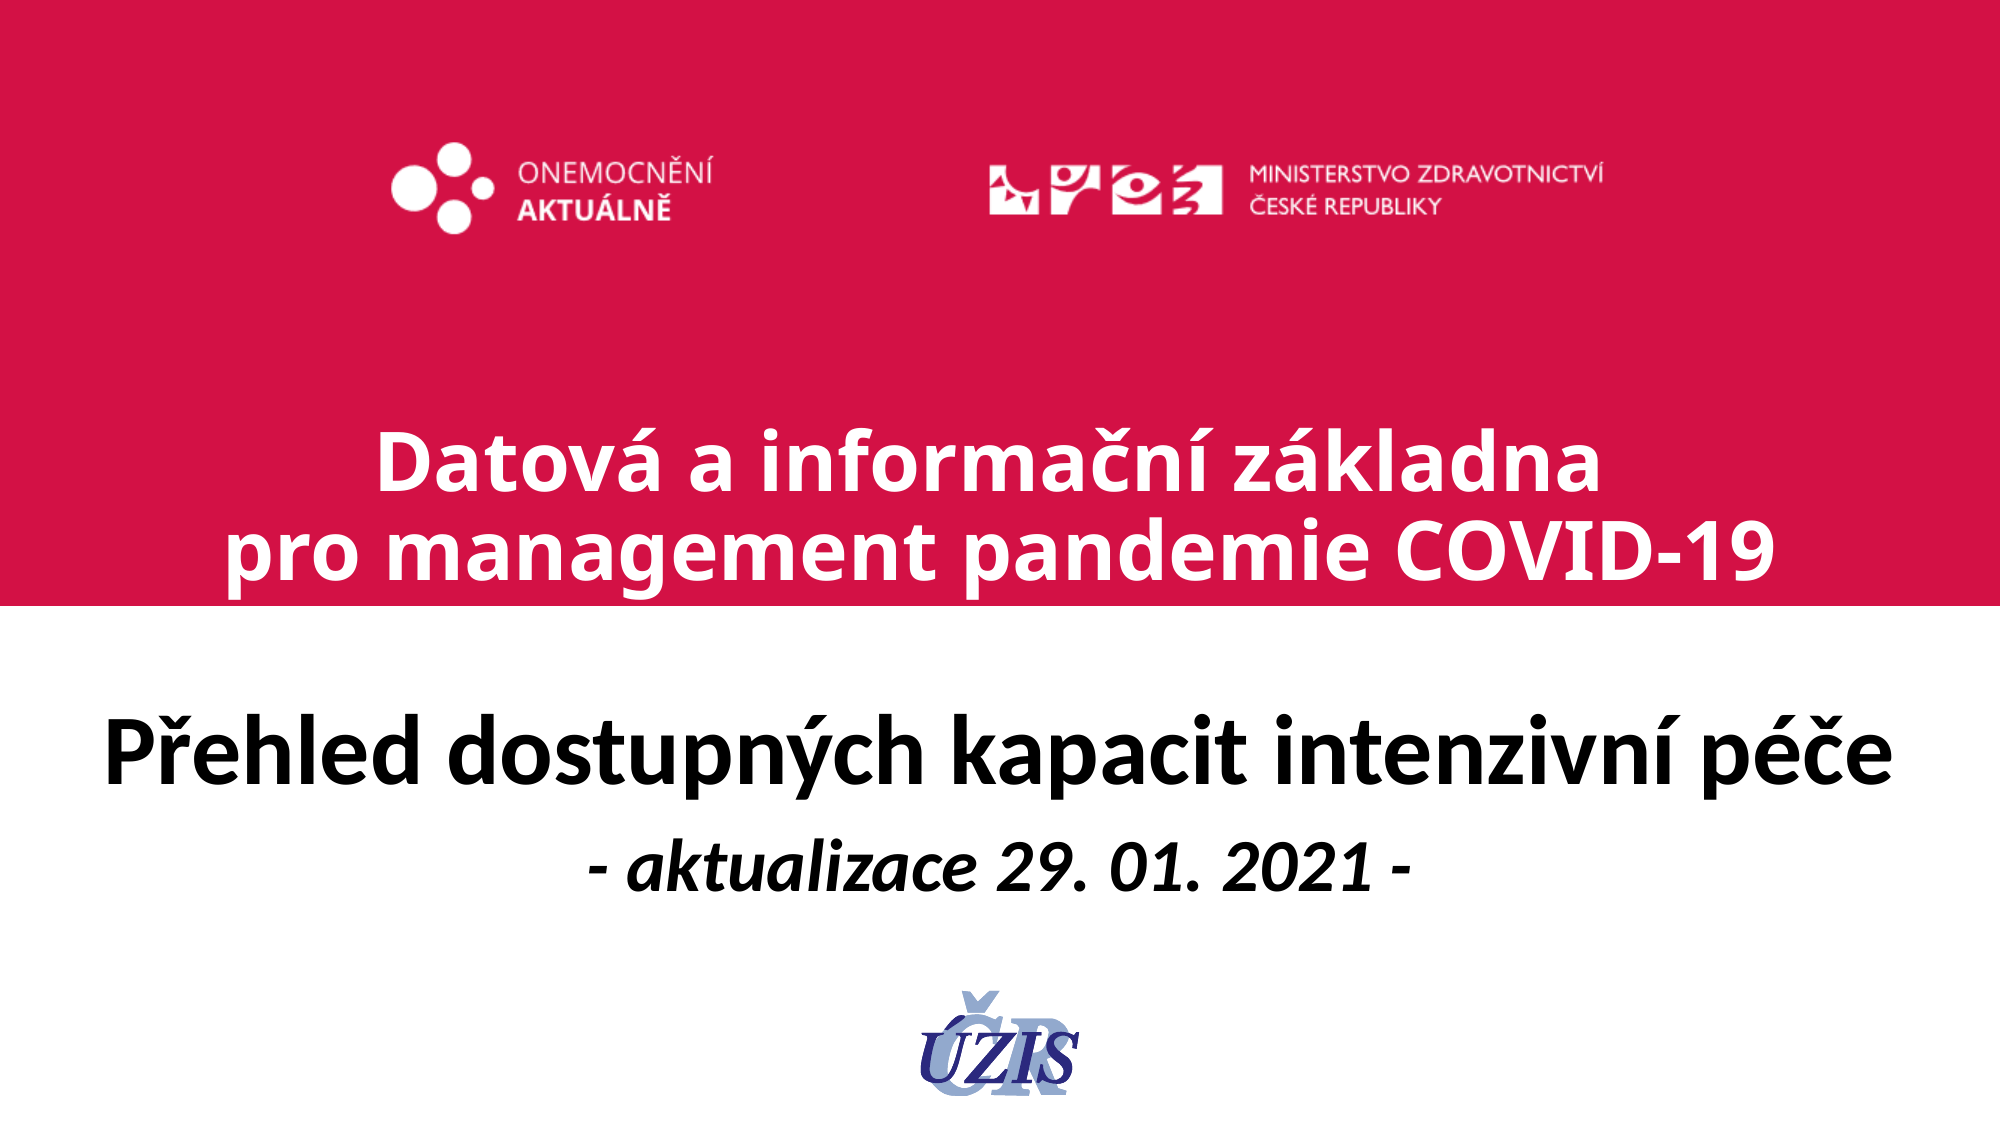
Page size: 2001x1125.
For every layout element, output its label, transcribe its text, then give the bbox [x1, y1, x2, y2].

subtitle Přehled dostupných kapacit intenzivní péče - aktualizace 29. 01. 2021 - [69, 674, 1931, 932]
title Datová a informační základna pro management pandemie COVID-19 [0, 410, 2000, 606]
